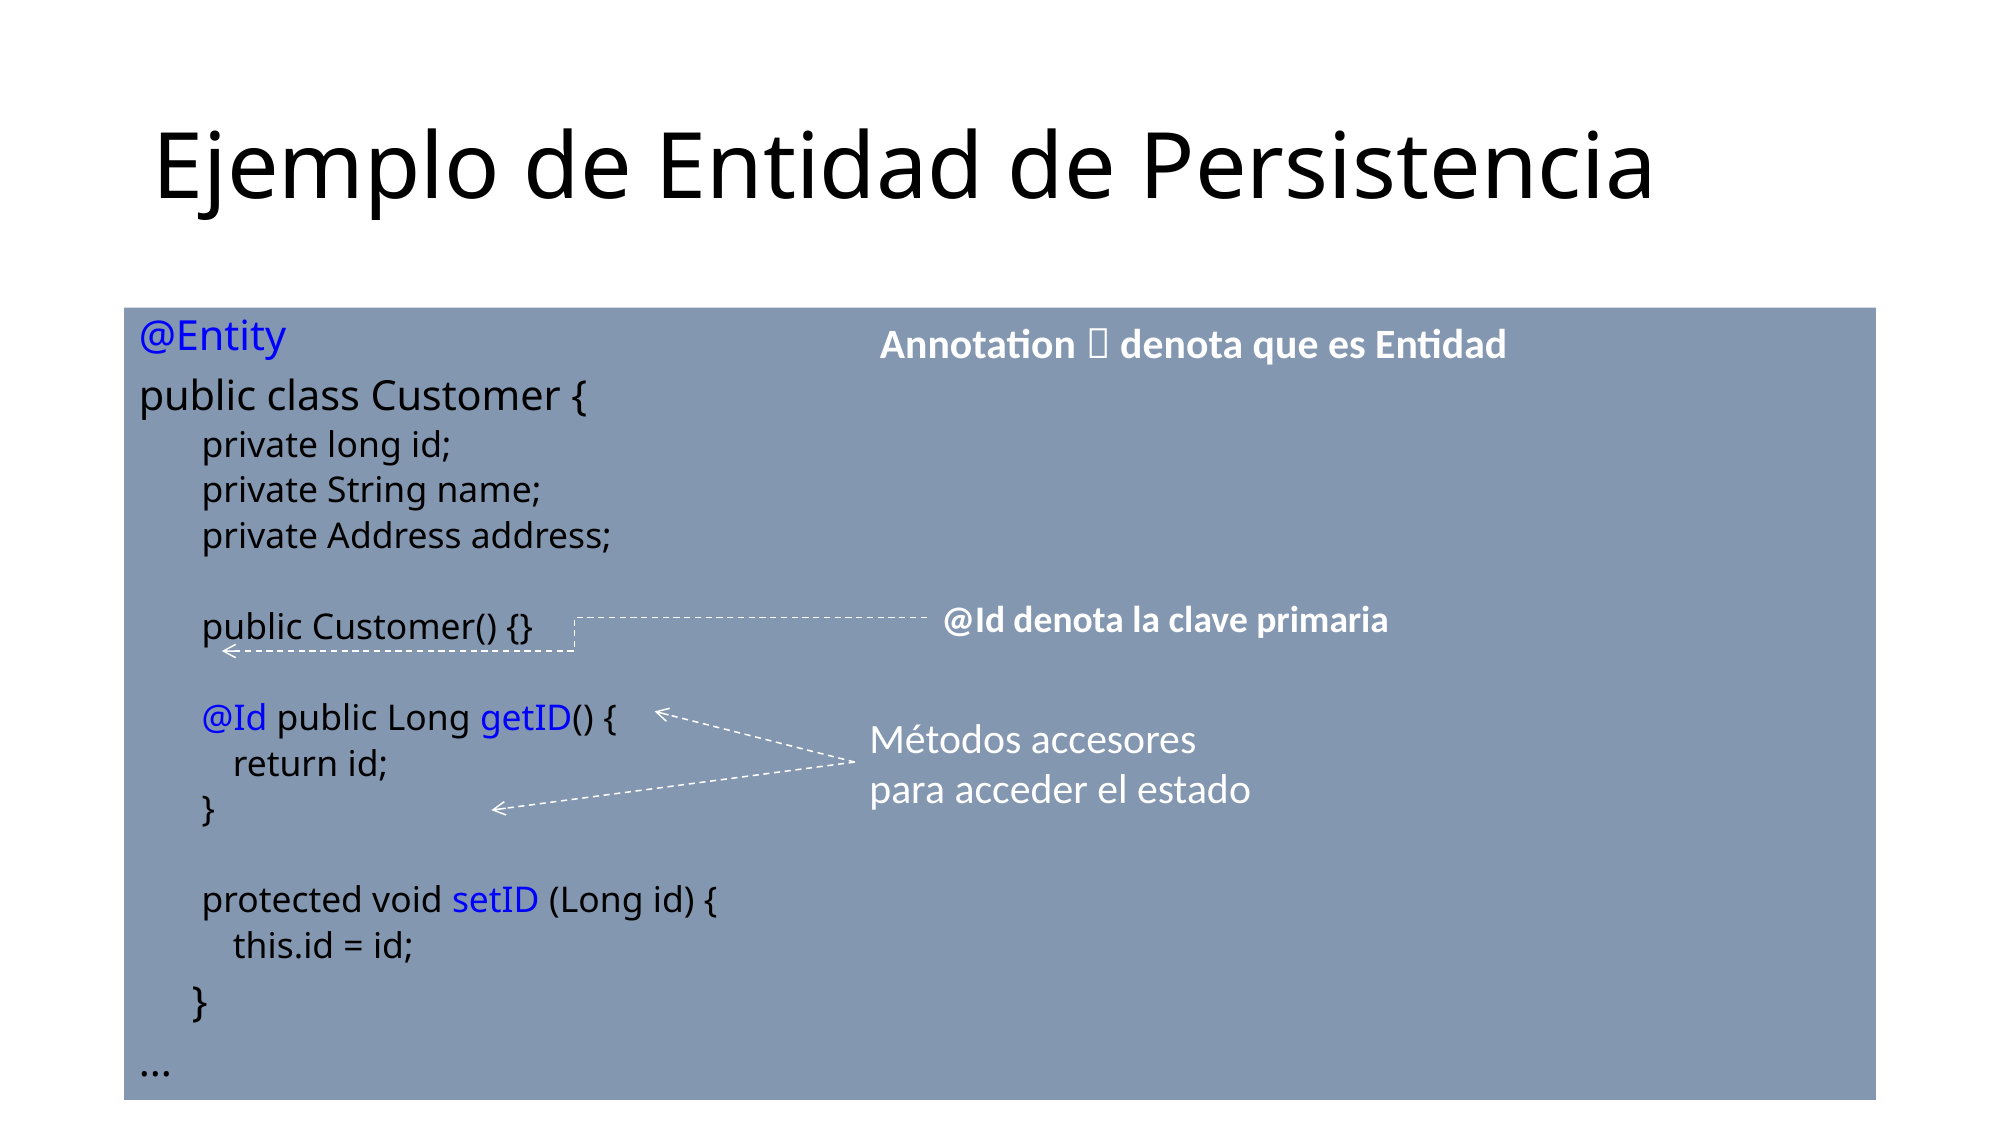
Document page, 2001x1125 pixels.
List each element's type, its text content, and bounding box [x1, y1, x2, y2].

text_box Métodos accesores para acceder el estado [854, 704, 1289, 820]
text_box Annotation  denota que es Entidad [865, 309, 1523, 375]
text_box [221, 617, 925, 651]
text_box @Id denota la clave primaria [926, 587, 1405, 648]
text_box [654, 711, 855, 762]
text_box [491, 762, 855, 811]
title Ejemplo de Entidad de Persistencia [137, 59, 1863, 278]
list @Entity public class Customer { private long id; private String name; private Address address; public Customer() {} @Id public Long getID() { return id; } protected void setID (Long id) { this.id = id; } ... [124, 307, 1876, 1100]
